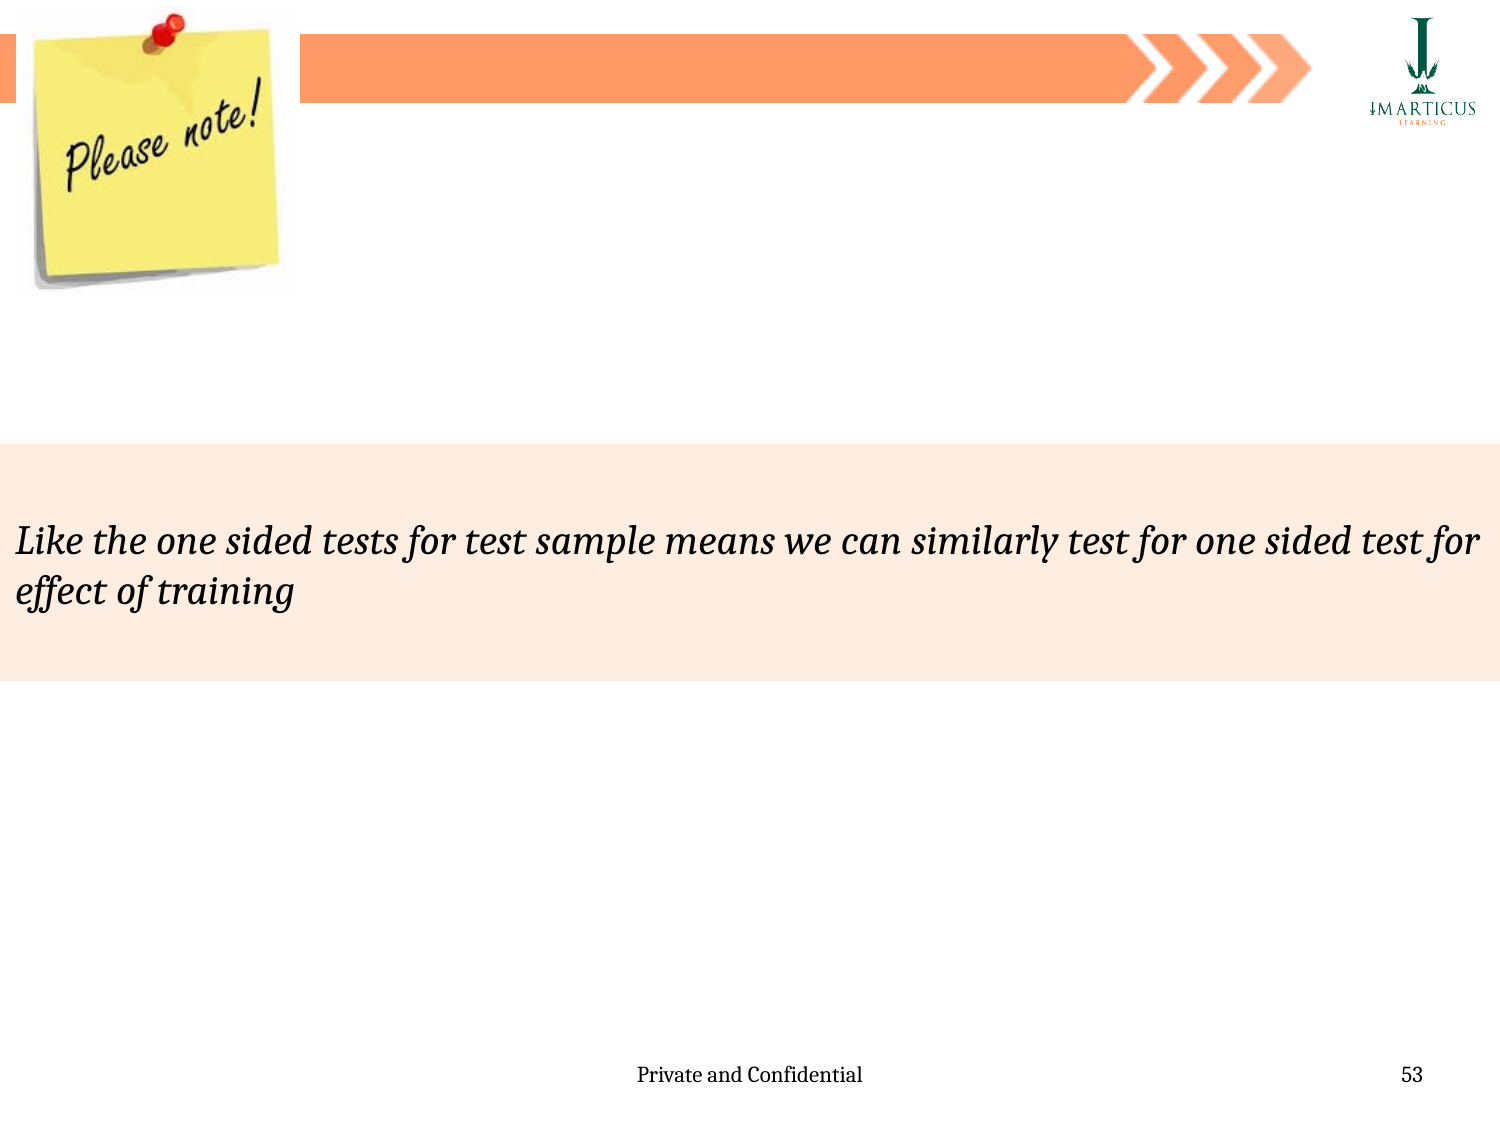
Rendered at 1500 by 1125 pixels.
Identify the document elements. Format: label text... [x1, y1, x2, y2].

text_box Like the one sided tests for test sample means we can similarly test for one sided test for effect of training [0, 443, 1500, 682]
picture [0, 0, 1500, 295]
